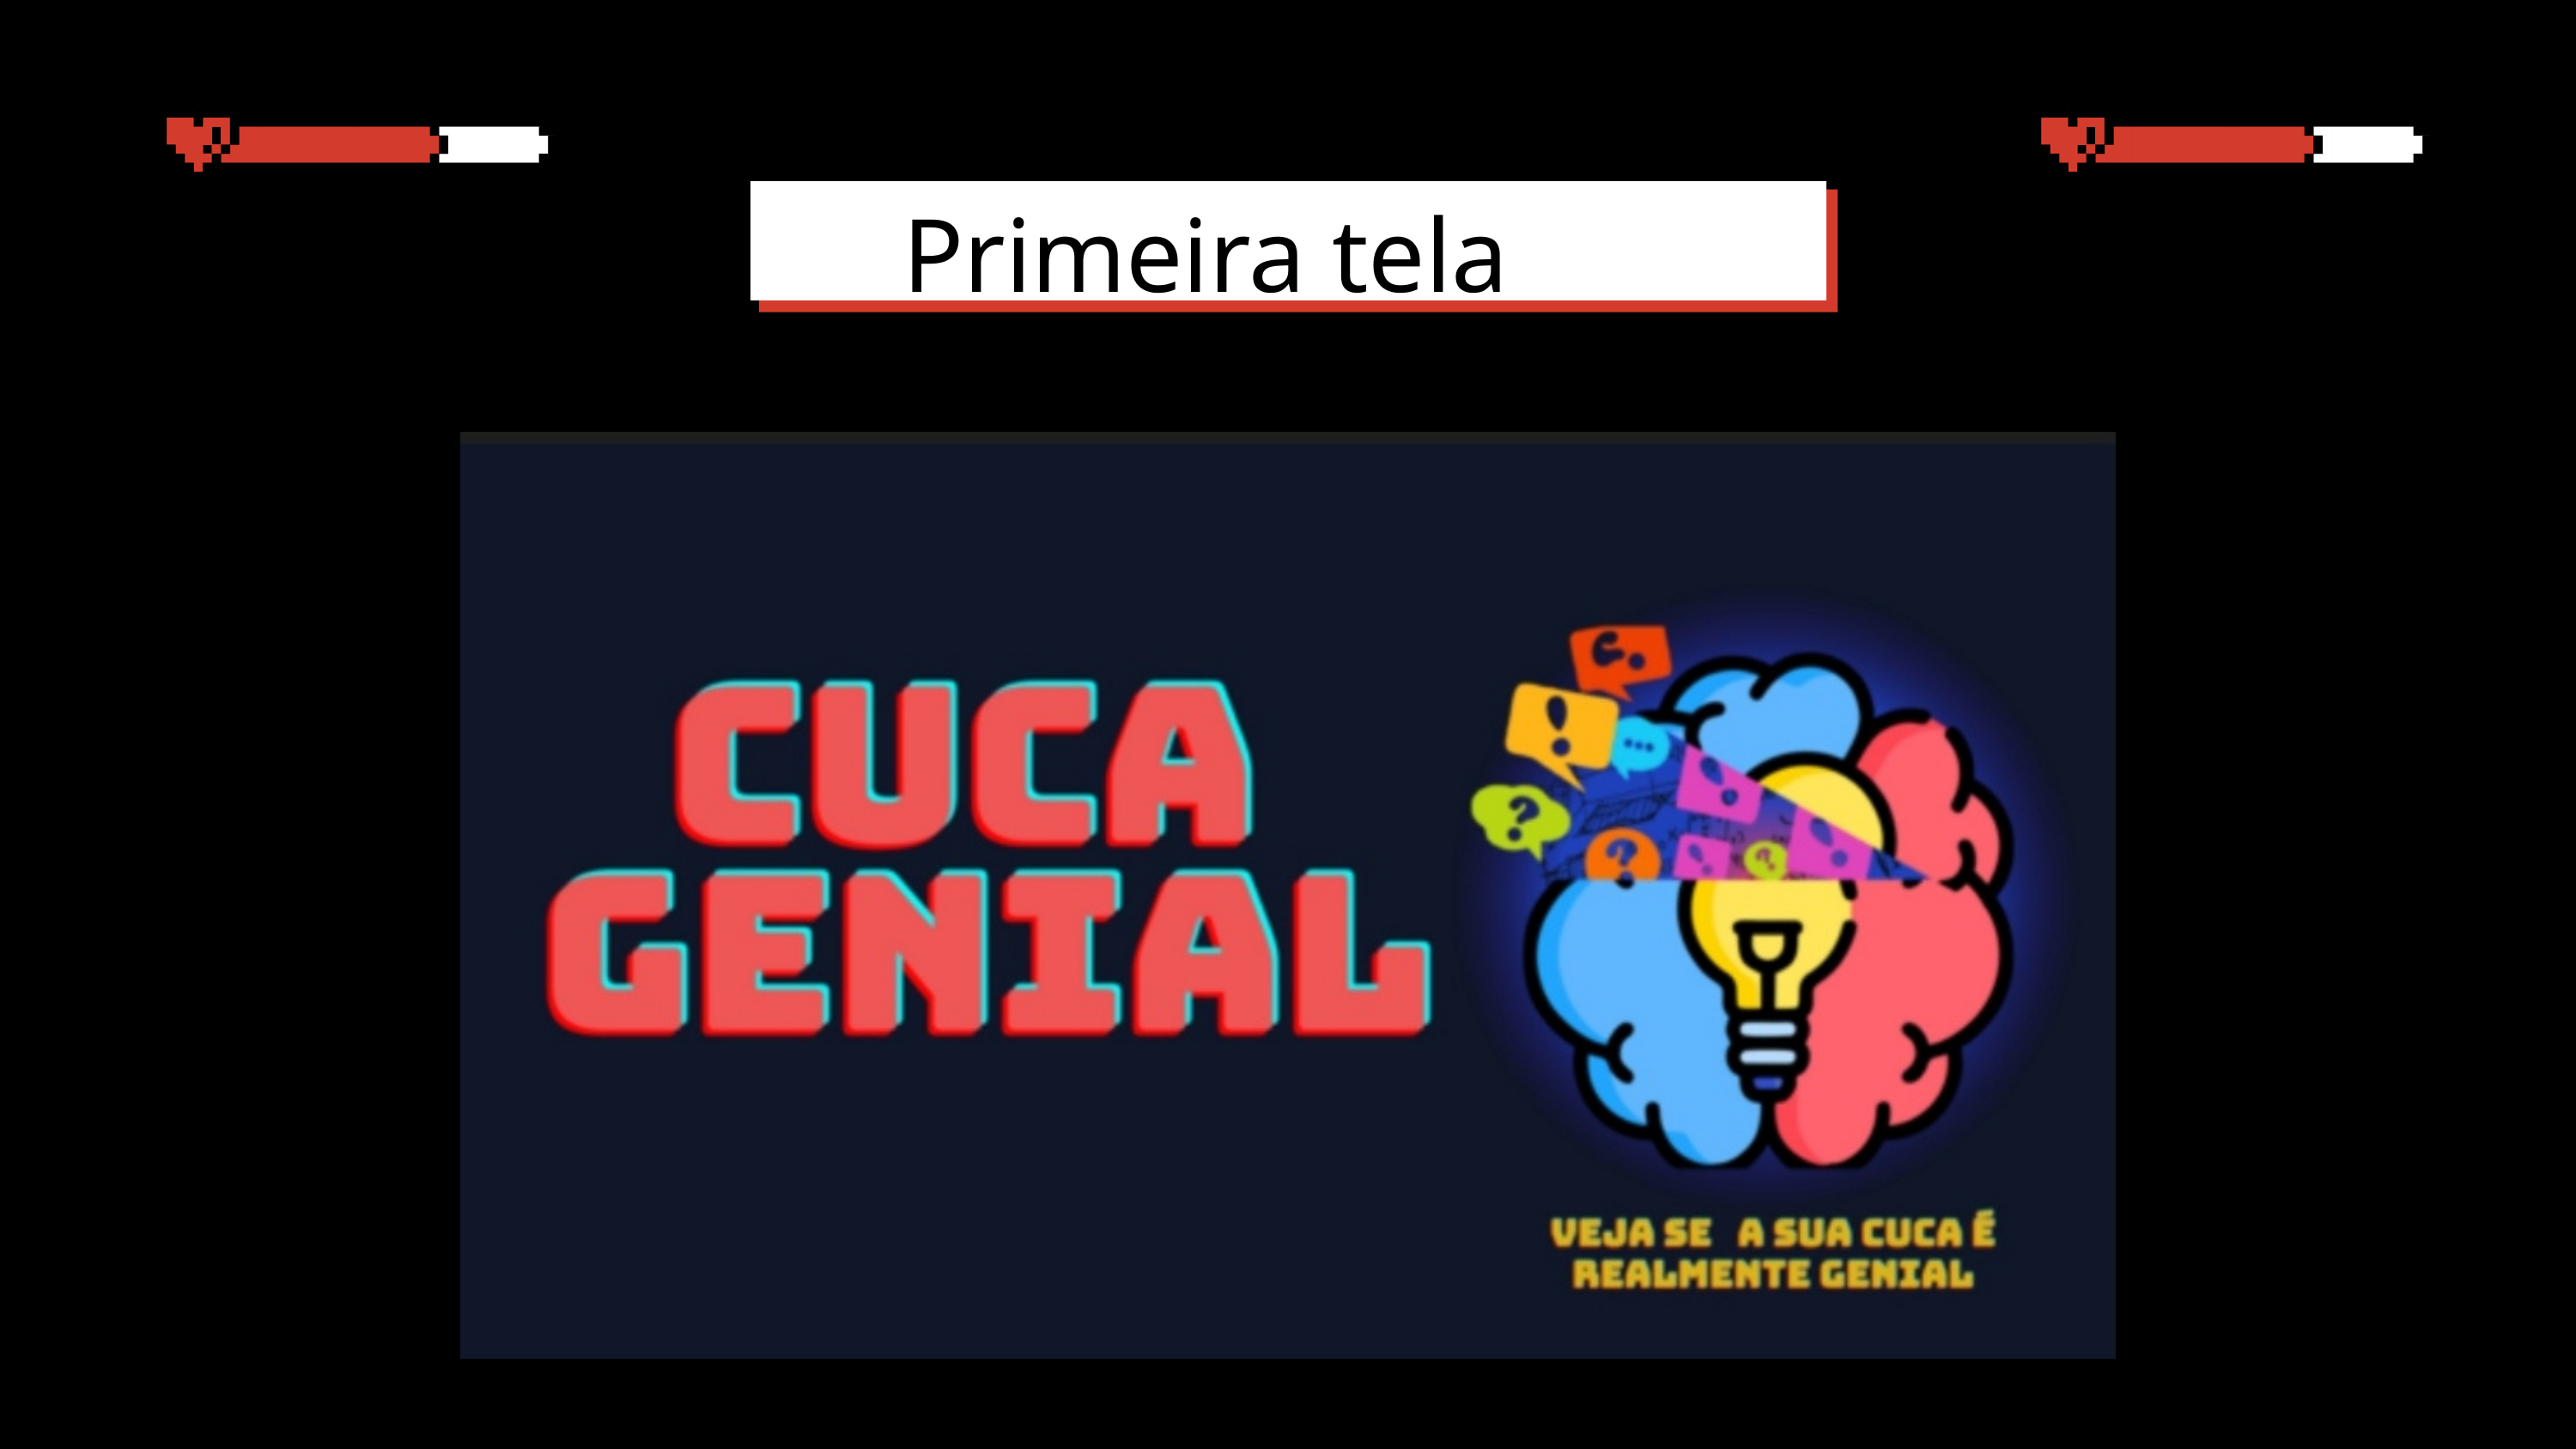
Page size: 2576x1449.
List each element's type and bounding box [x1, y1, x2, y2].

picture [2031, 108, 2432, 182]
picture [460, 431, 2116, 1360]
picture [157, 108, 557, 182]
text_box [750, 180, 1838, 312]
